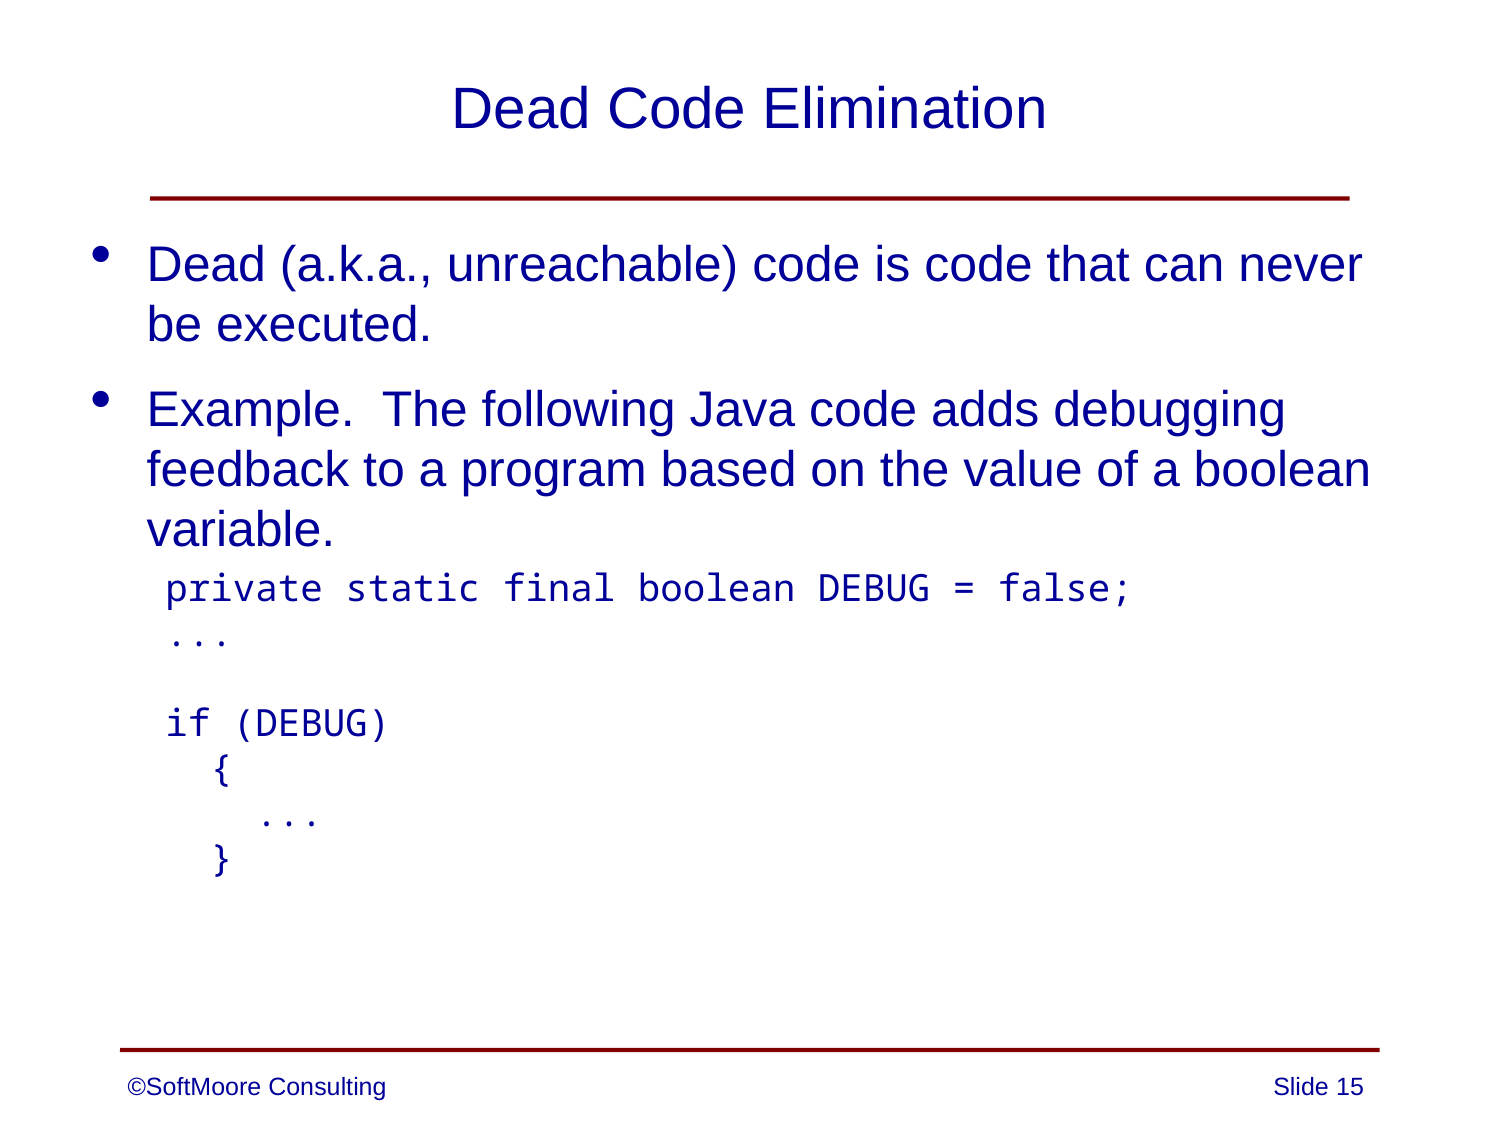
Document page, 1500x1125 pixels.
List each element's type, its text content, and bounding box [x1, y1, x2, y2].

footer ©SoftMoore Consulting [111, 1061, 563, 1109]
slide_number Slide 15 [1078, 1061, 1380, 1109]
list Dead (a.k.a., unreachable) code is code that can never be executed. Example. The following Java code adds debugging feedback to a program based on the value of a boolean variable. private static final boolean DEBUG = false; ... if (DEBUG) { ... } [74, 223, 1425, 1034]
title Dead Code Elimination [149, 22, 1350, 188]
